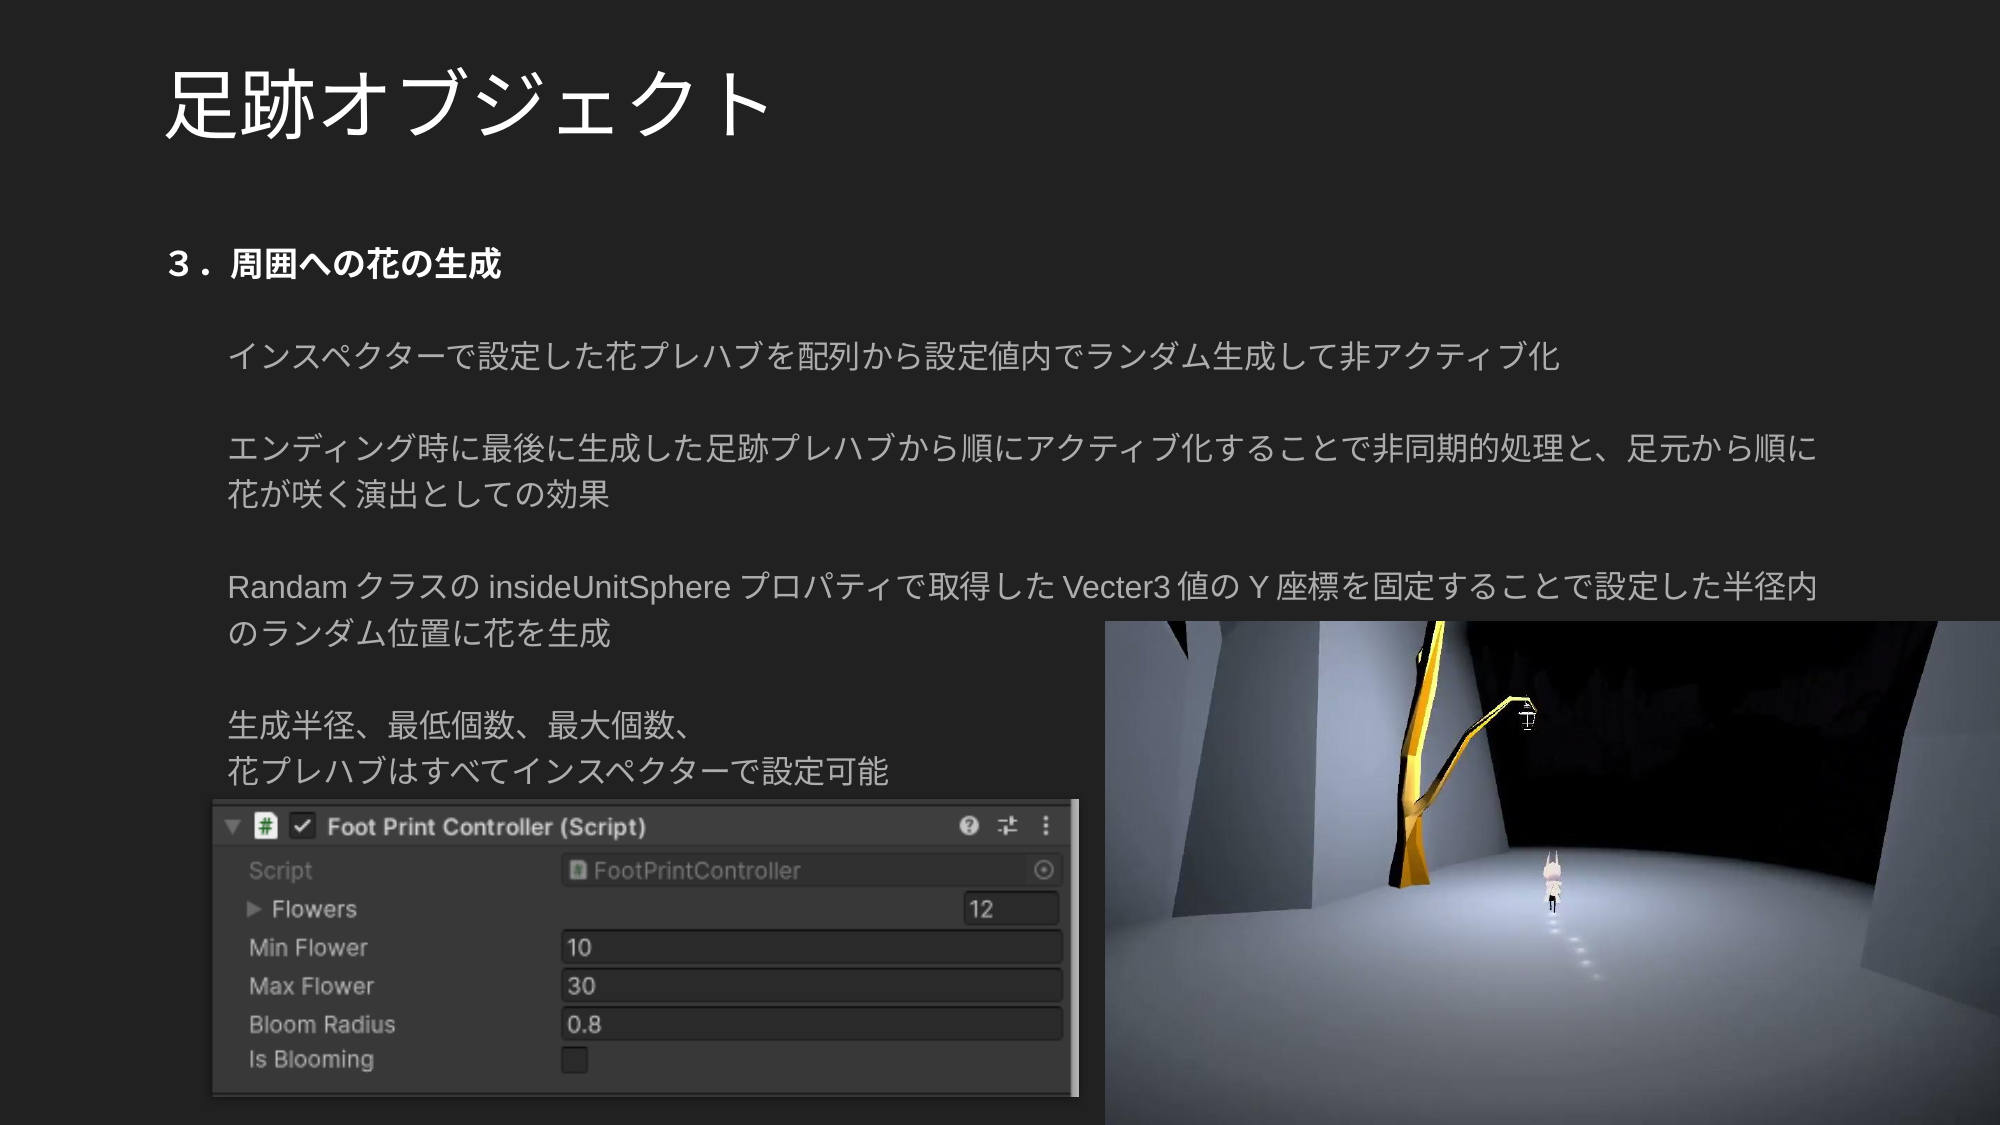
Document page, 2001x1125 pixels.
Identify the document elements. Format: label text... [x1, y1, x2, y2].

title 足跡オブジェクト [147, 16, 1852, 158]
list ３．周囲への花の生成 インスペクターで設定した花プレハブを配列から設定値内でランダム生成して非アクティブ化 エンディング時に最後に生成した足跡プレハブから順にアクティブ化することで非同期的処理と、足元から順に花が咲く演出としての効果 RandamクラスのinsideUnitSphereプロパティで取得したVecter3値のY座標を固定することで設定した半径内のランダム位置に花を生成 生成半径、最低個数、最大個数、 花プレハブはすべてインスペクターで設定可能 [147, 226, 1852, 800]
picture [1105, 621, 2000, 1125]
picture [211, 799, 1080, 1097]
